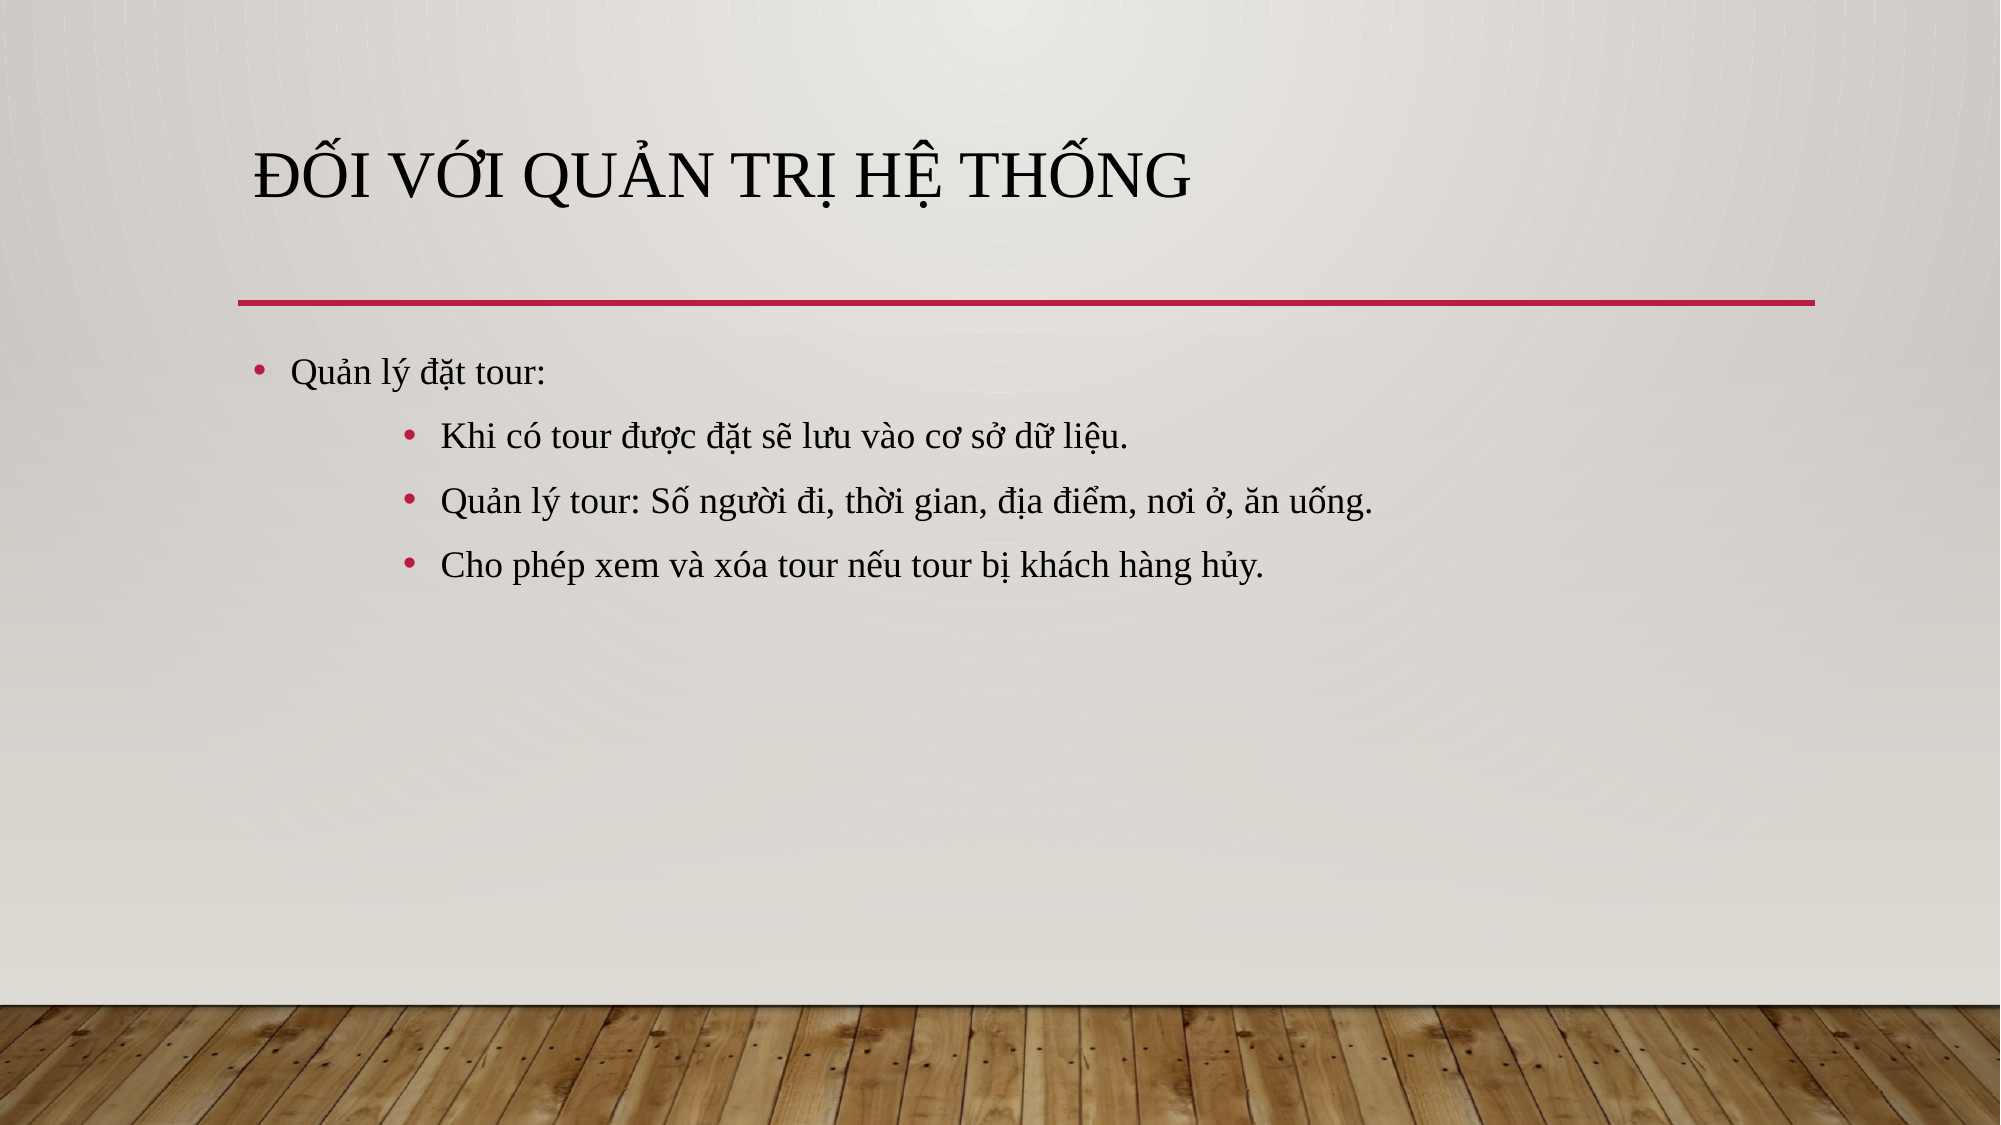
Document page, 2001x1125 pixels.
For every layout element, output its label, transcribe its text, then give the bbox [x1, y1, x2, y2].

picture [0, 1005, 2000, 1125]
title Đối với quản trị hệ thống [238, 131, 1814, 305]
list Quản lý đặt tour: Khi có tour được đặt sẽ lưu vào cơ sở dữ liệu. Quản lý tour: Số người đi, thời gian, địa điểm, nơi ở, ăn uống. Cho phép xem và xóa tour nếu tour bị khách hàng hủy. [238, 330, 1814, 897]
